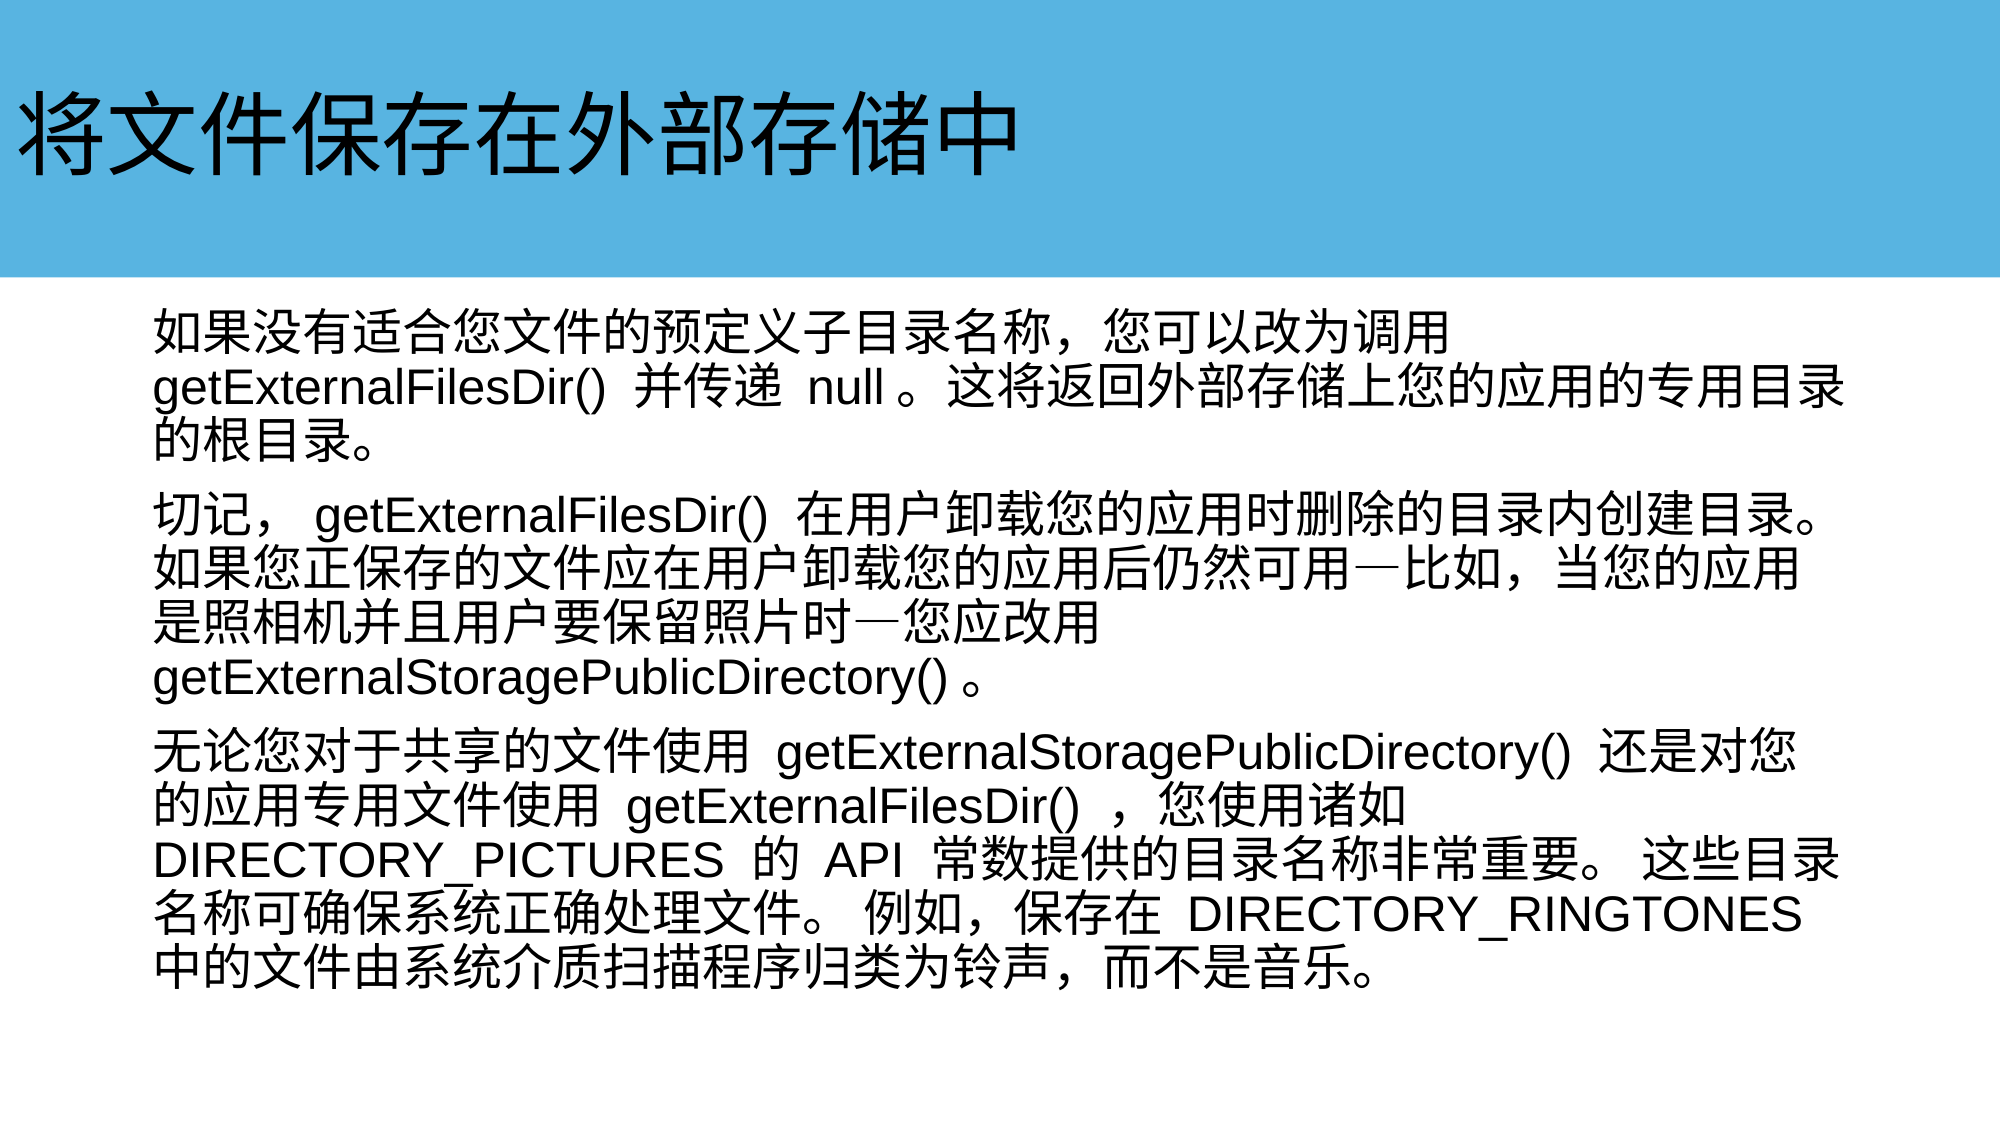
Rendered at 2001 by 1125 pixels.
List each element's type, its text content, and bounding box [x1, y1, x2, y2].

title 将文件保存在外部存储中 [0, 0, 2000, 278]
list 如果没有适合您文件的预定义子目录名称，您可以改为调用 getExternalFilesDir() 并传递 null。这将返回外部存储上您的应用的专用目录 的根目录。 切记，getExternalFilesDir() 在用户卸载您的应用时删除的目录内创建目录。如果您正保存的文件应在用户卸载您的应用后仍然可用—比如，当您的应用是照相机并且用户要保留照片时—您应改用 getExternalStoragePublicDirectory()。 无论您对于共享的文件使用 getExternalStoragePublicDirectory() 还是对您的应用专用文件使用 getExternalFilesDir() ，您使用诸如 DIRECTORY_PICTURES 的 API 常数提供的目录名称非常重要。 这些目录名称可确保系统正确处理文件。 例如，保存在 DIRECTORY_RINGTONES 中的文件由系统介质扫描程序归类为铃声，而不是音乐。 [137, 299, 1863, 1014]
